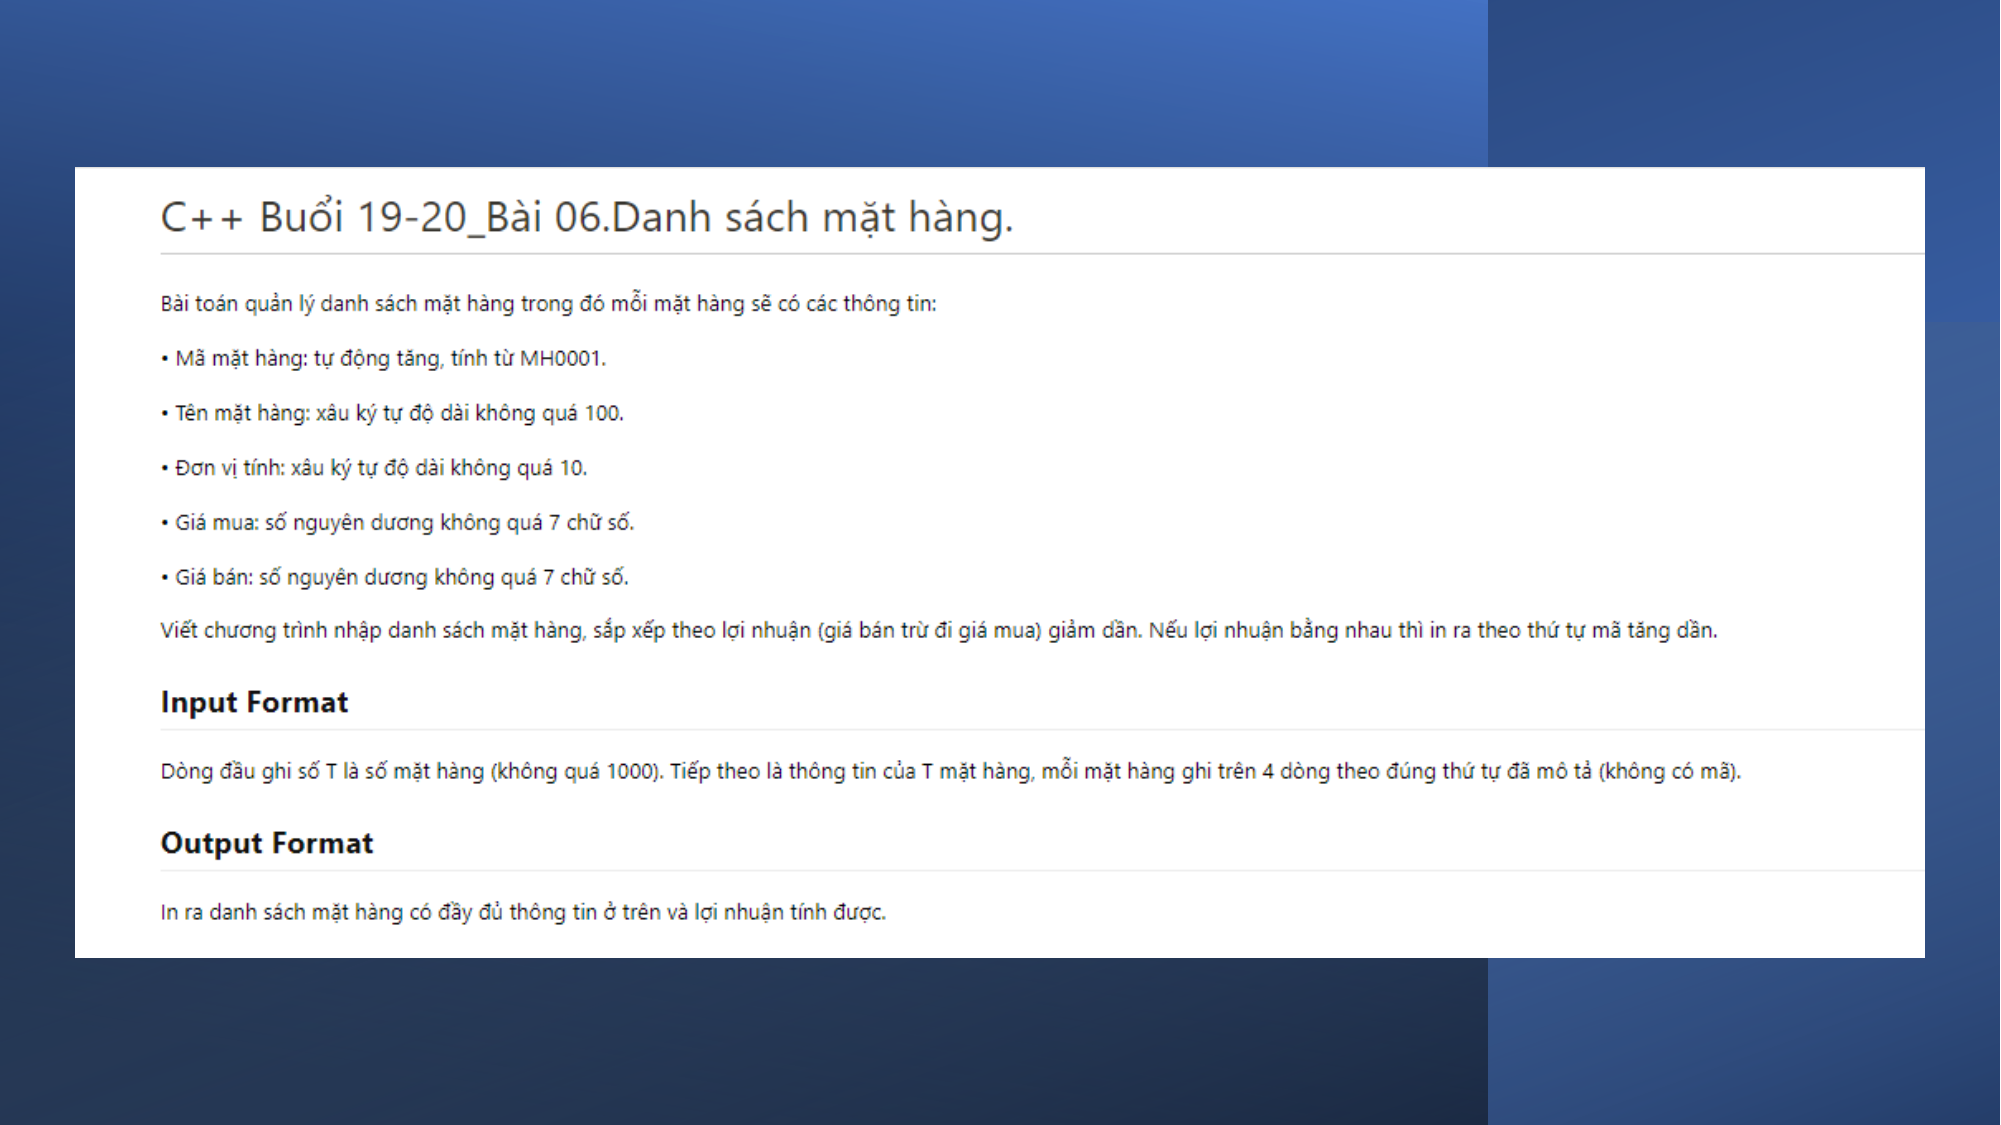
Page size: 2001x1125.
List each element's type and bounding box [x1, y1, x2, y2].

text_box [0, 321, 2000, 1125]
text_box [0, 0, 1489, 321]
text_box [1489, 0, 2000, 321]
picture [74, 166, 1925, 958]
